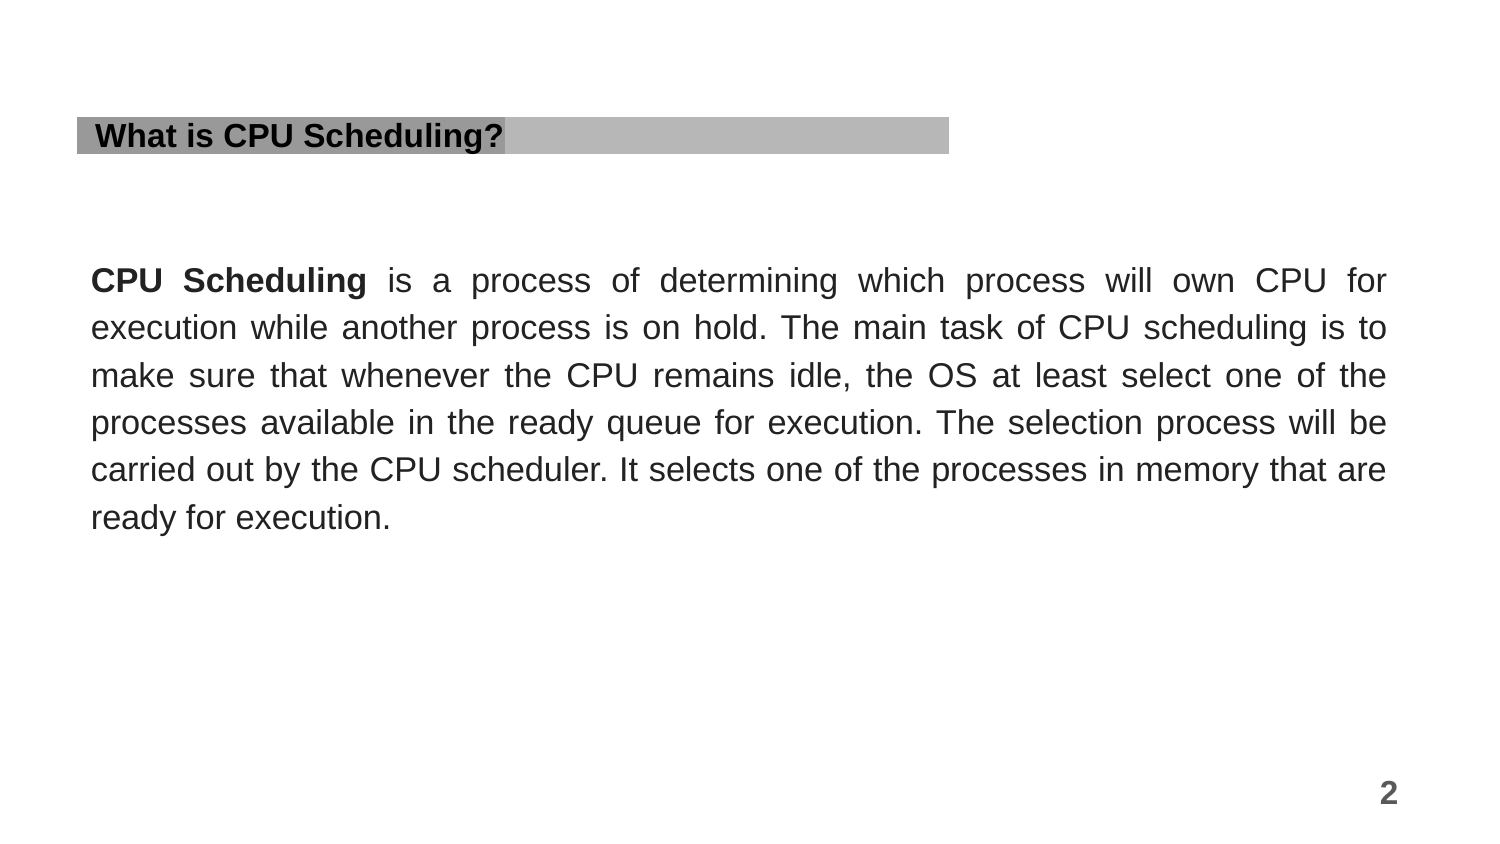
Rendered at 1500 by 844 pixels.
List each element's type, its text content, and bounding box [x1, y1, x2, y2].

list CPU Scheduling is a process of determining which process will own CPU for execution while another process is on hold. The main task of CPU scheduling is to make sure that whenever the CPU remains idle, the OS at least select one of the processes available in the ready queue for execution. The selection process will be carried out by the CPU scheduler. It selects one of the processes in memory that are ready for execution. [75, 180, 1403, 700]
slide_number 2 [1286, 531, 1414, 844]
title What is CPU Scheduling? [61, 76, 1460, 171]
